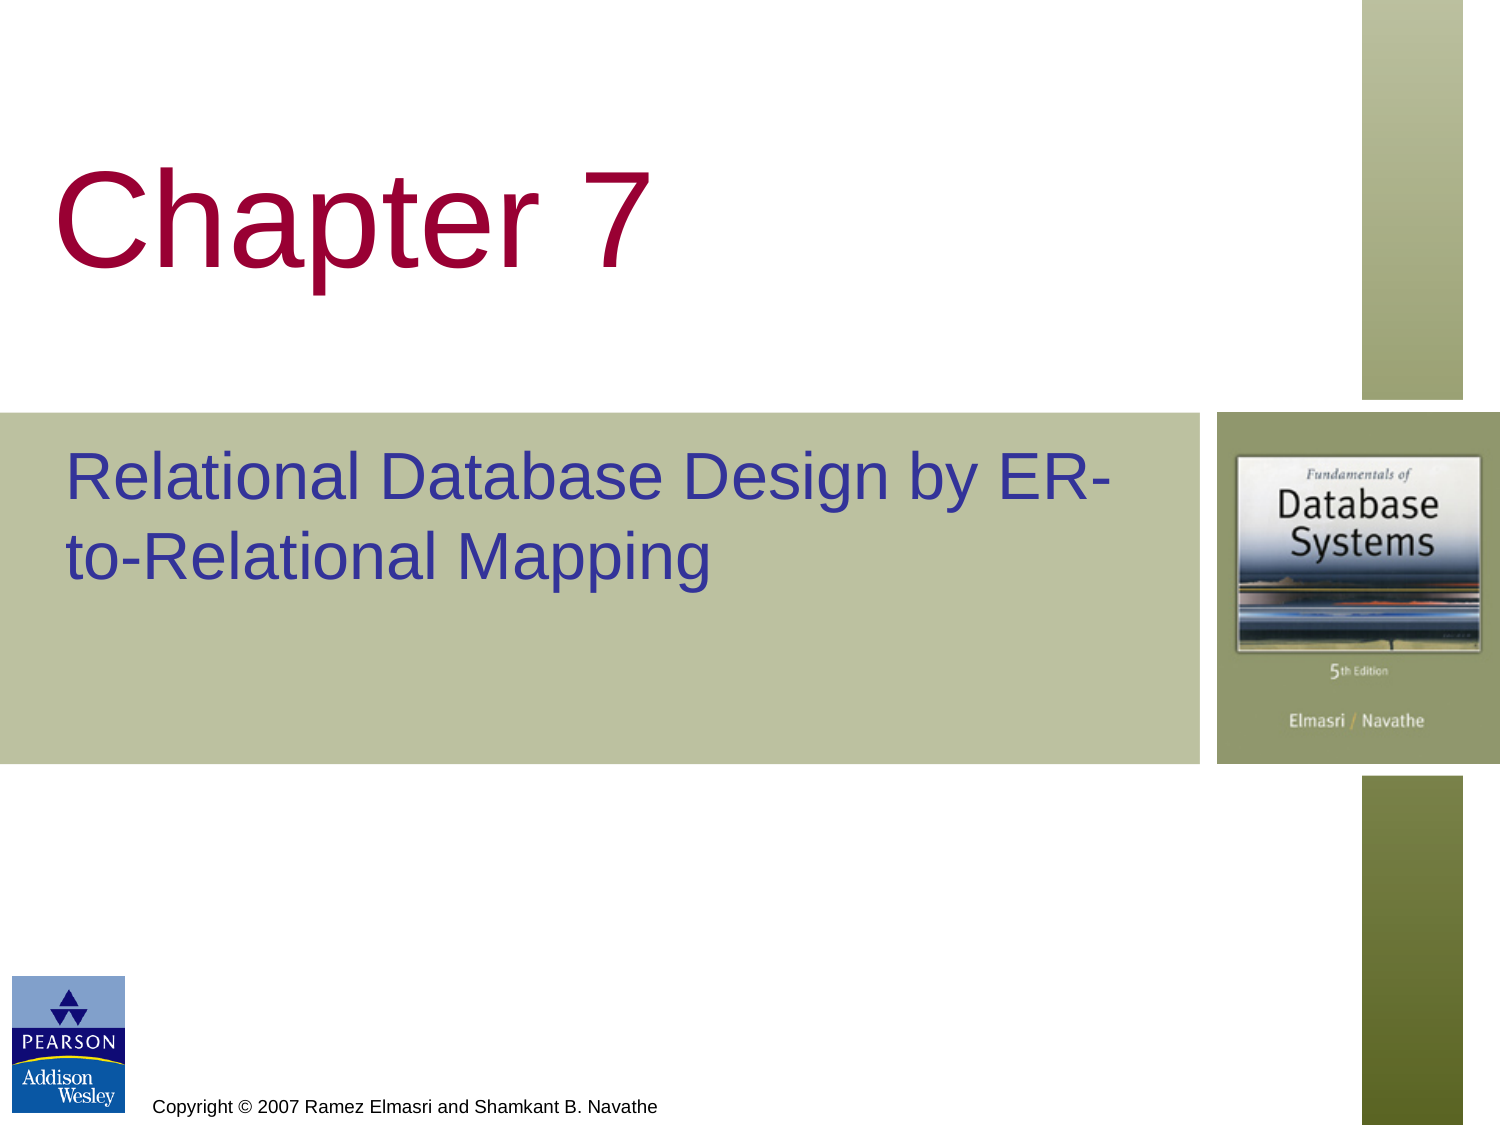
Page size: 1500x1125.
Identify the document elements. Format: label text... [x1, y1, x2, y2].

picture [1217, 412, 1500, 764]
footer Copyright © 2007 Ramez Elmasri and Shamkant B. Navathe [137, 1049, 875, 1125]
subtitle Relational Database Design by ER-to-Relational Mapping [49, 424, 1138, 738]
picture [12, 976, 125, 1113]
title Chapter 7 [37, 24, 1201, 401]
